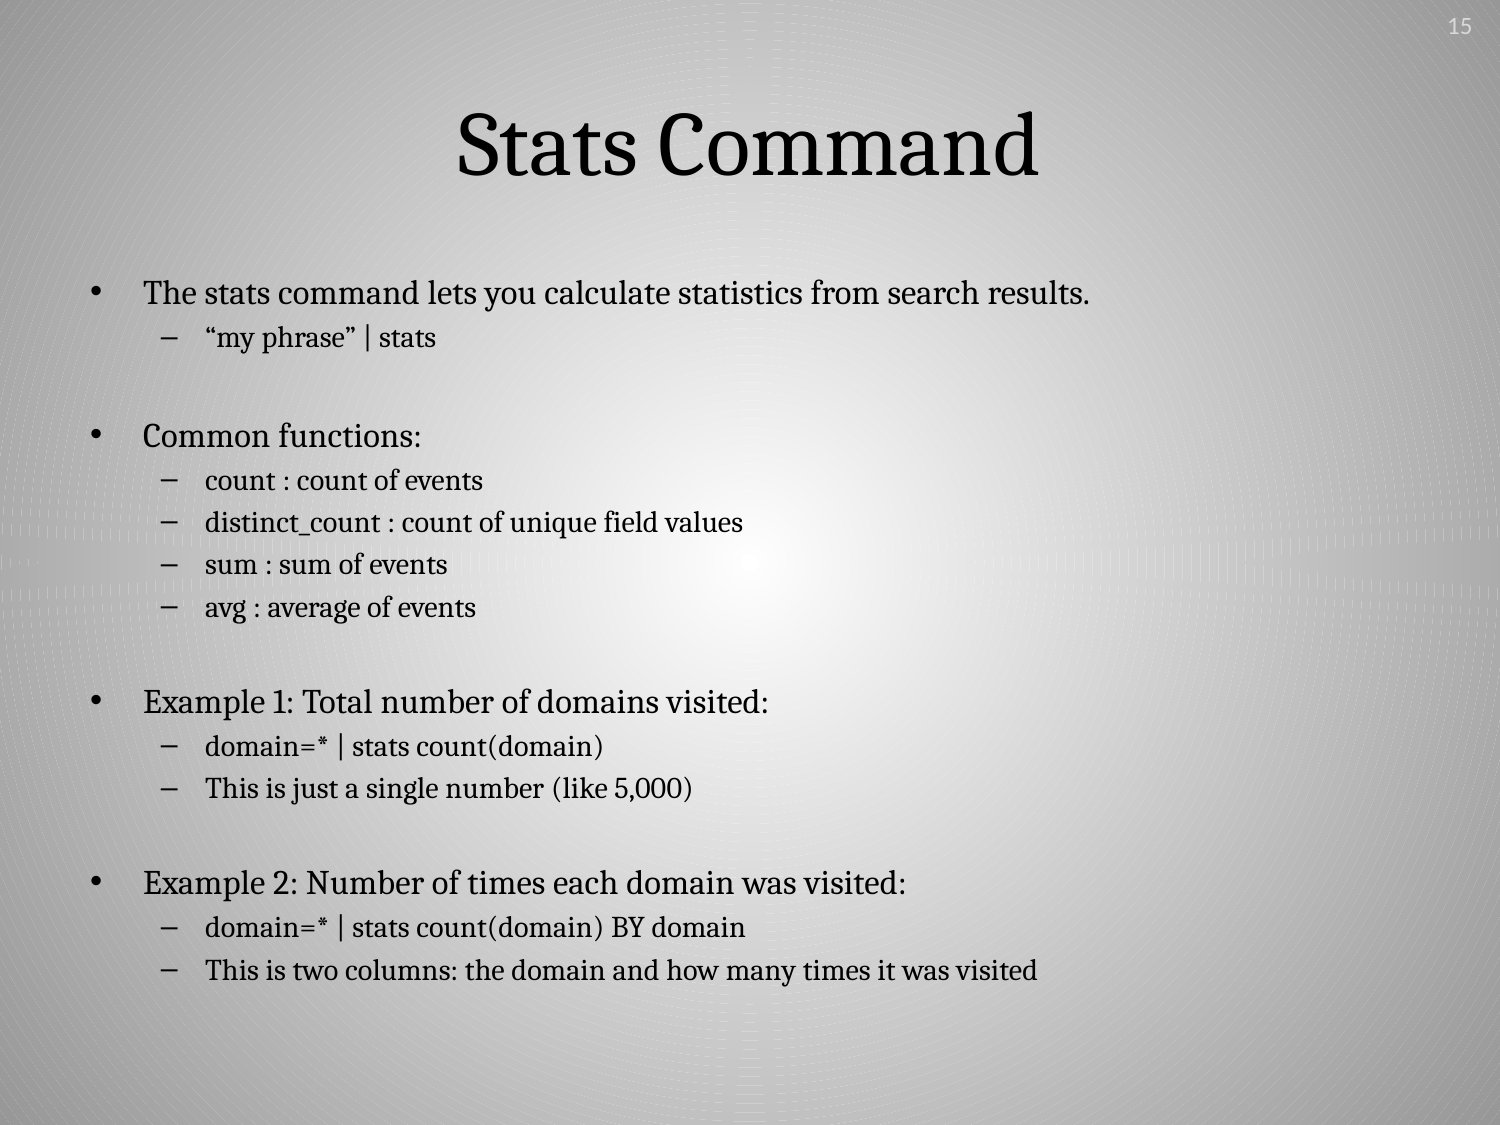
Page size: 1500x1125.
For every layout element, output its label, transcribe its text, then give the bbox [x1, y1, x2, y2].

slide_number 15 [1287, 5, 1488, 44]
list The stats command lets you calculate statistics from search results. “my phrase” | stats Common functions: count : count of events distinct_count : count of unique field values sum : sum of events avg : average of events Example 1: Total number of domains visited: domain=* | stats count(domain) This is just a single number (like 5,000) Example 2: Number of times each domain was visited: domain=* | stats count(domain) BY domain This is two columns: the domain and how many times it was visited [75, 262, 1425, 1005]
title Stats Command [75, 45, 1425, 233]
